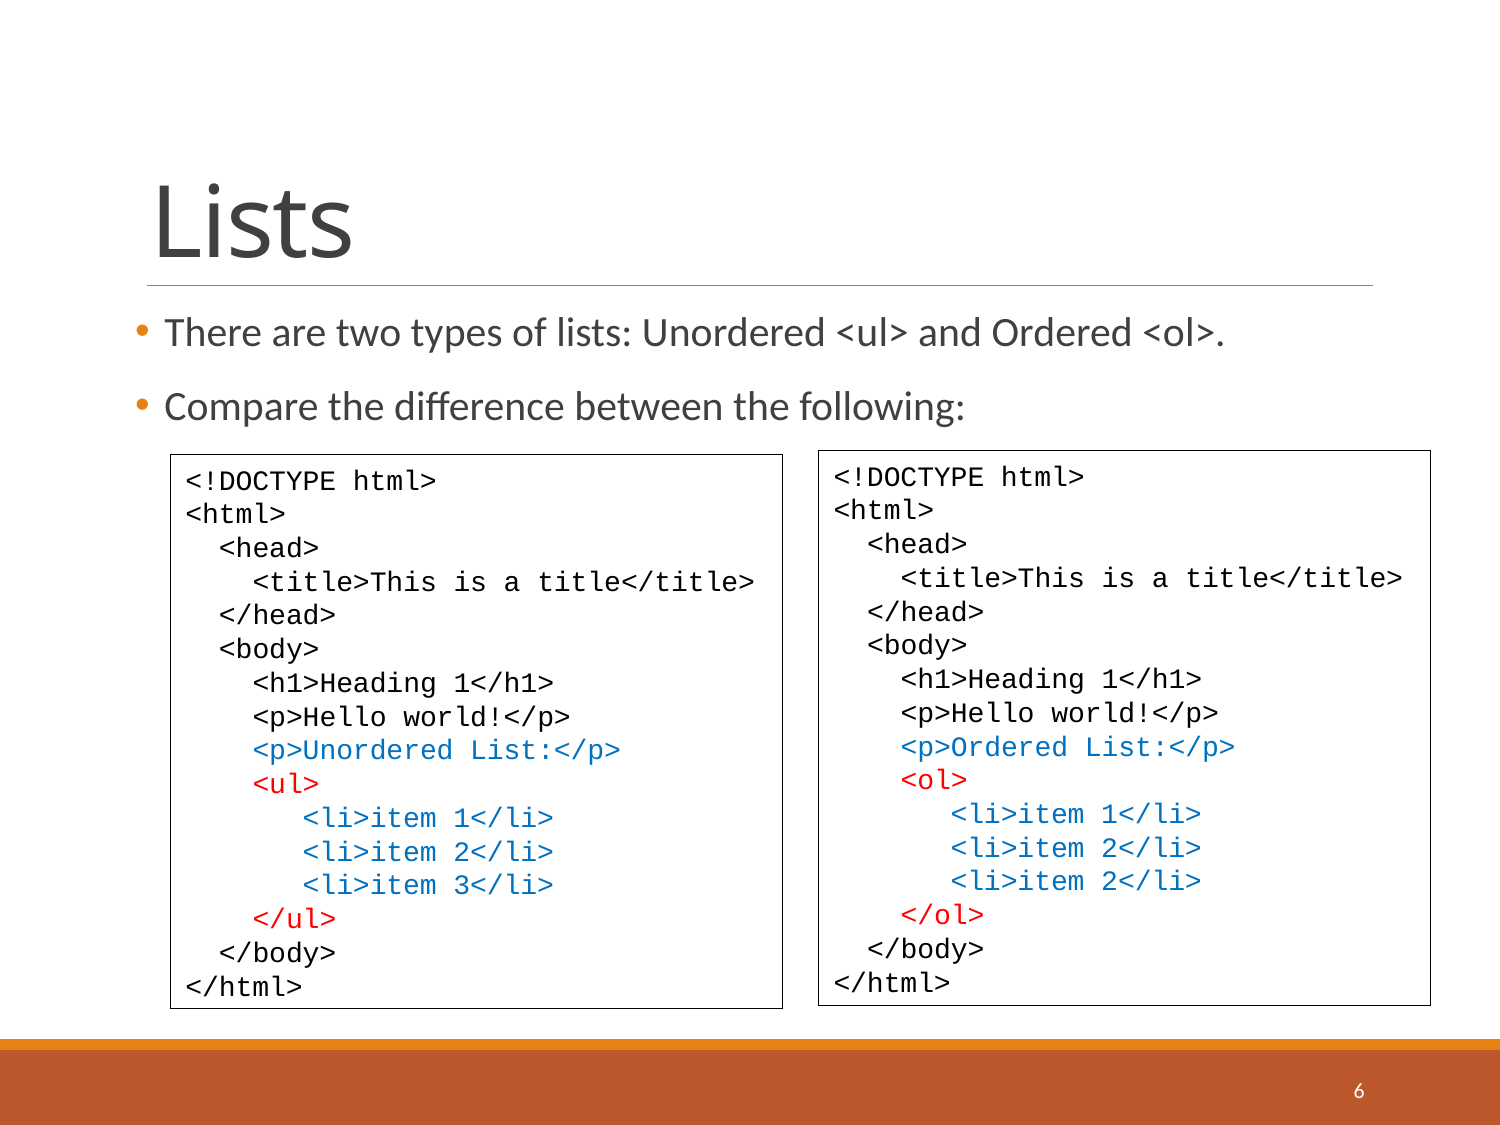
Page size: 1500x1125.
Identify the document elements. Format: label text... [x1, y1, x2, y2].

text_box <!DOCTYPE html> <html> <head> <title>This is a title</title> </head> <body> <h1>Heading 1</h1> <p>Hello world!</p> <p>Ordered List:</p> <ol> <li>item 1</li> <li>item 2</li> <li>item 2</li> </ol> </body> </html> [818, 450, 1431, 1006]
slide_number 6 [1218, 1059, 1380, 1120]
text_box <!DOCTYPE html> <html> <head> <title>This is a title</title> </head> <body> <h1>Heading 1</h1> <p>Hello world!</p> <p>Unordered List:</p> <ul> <li>item 1</li> <li>item 2</li> <li>item 3</li> </ul> </body> </html> [170, 454, 783, 1009]
title Lists [135, 47, 1373, 285]
list There are two types of lists: Unordered <ul> and Ordered <ol>. Compare the difference between the following: [135, 302, 1373, 963]
